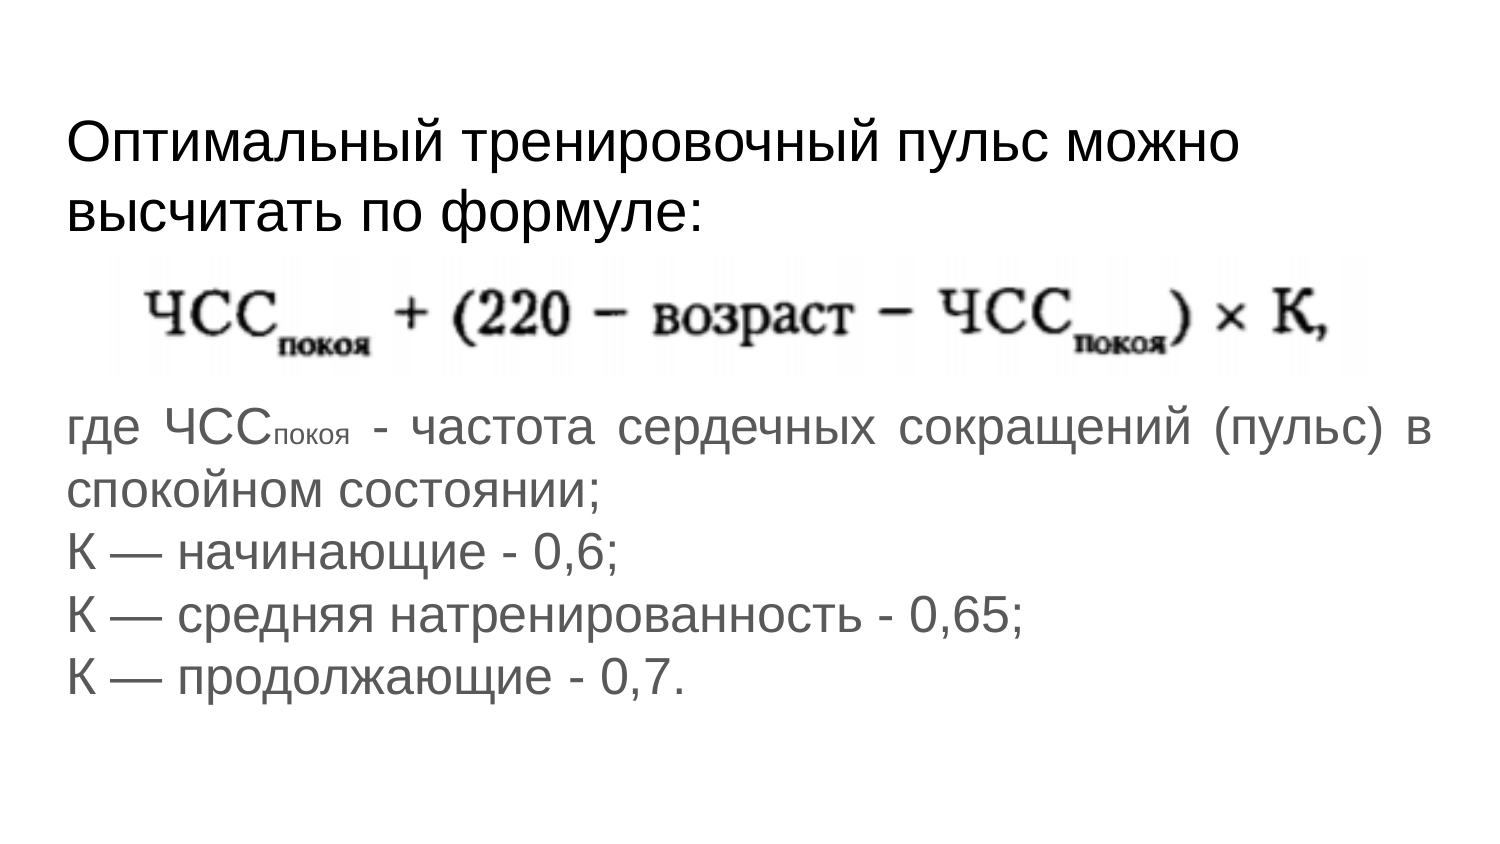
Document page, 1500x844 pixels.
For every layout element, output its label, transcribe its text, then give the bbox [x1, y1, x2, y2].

list где ЧССпокоя - частота сердечных сокращений (пульс) в спокойном состоянии; К — начинающие - 0,6; К — средняя натренированность - 0,65; К — продолжающие - 0,7. [51, 377, 1449, 804]
title Оптимальный тренировочный пульс можно высчитать по формуле: [51, 88, 1449, 199]
picture [109, 254, 1391, 378]
